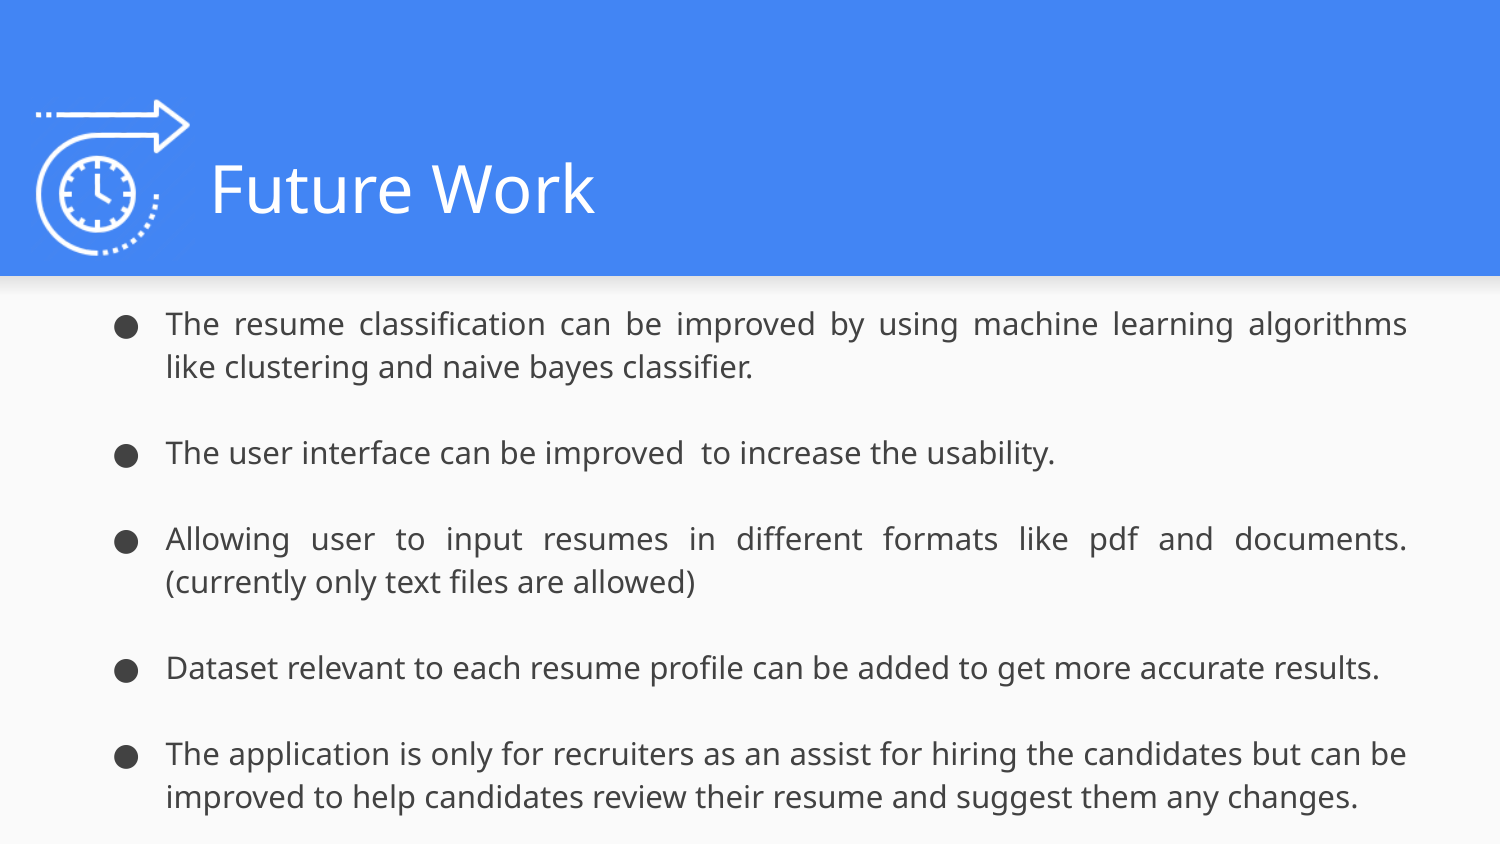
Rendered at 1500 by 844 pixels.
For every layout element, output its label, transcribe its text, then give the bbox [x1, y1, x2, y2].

title Future Work [199, 115, 1500, 242]
list The resume classification can be improved by using machine learning algorithms like clustering and naive bayes classifier. The user interface can be improved to increase the usability. Allowing user to input resumes in different formats like pdf and documents. (currently only text files are allowed) Dataset relevant to each resume profile can be added to get more accurate results. The application is only for recruiters as an assist for hiring the candidates but can be improved to help candidates review their resume and suggest them any changes. [75, 283, 1425, 728]
picture [31, 96, 195, 261]
